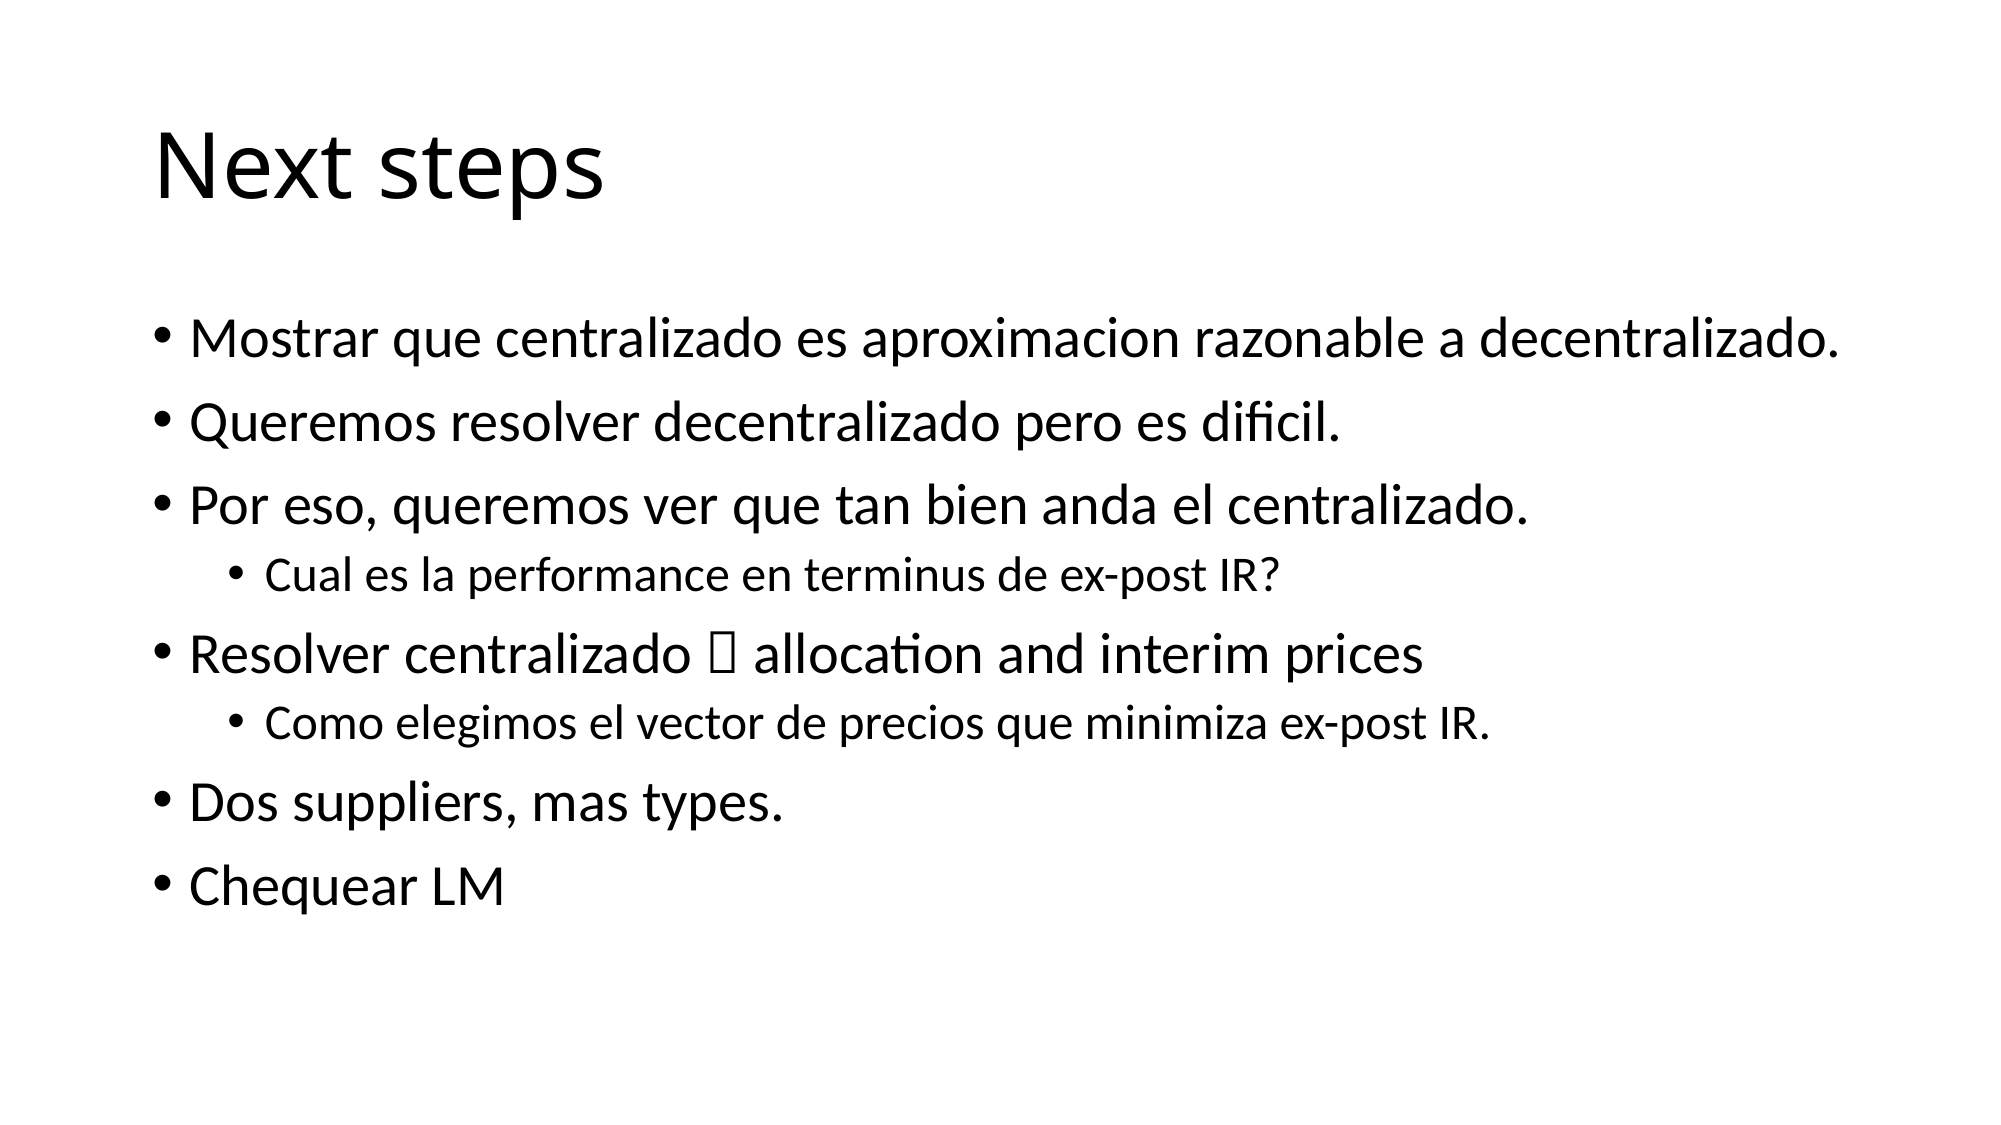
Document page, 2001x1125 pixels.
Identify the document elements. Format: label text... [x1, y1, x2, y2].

list Mostrar que centralizado es aproximacion razonable a decentralizado. Queremos resolver decentralizado pero es dificil. Por eso, queremos ver que tan bien anda el centralizado. Cual es la performance en terminus de ex-post IR? Resolver centralizado  allocation and interim prices Como elegimos el vector de precios que minimiza ex-post IR. Dos suppliers, mas types. Chequear LM [137, 299, 1863, 1014]
title Next steps [137, 59, 1863, 278]
